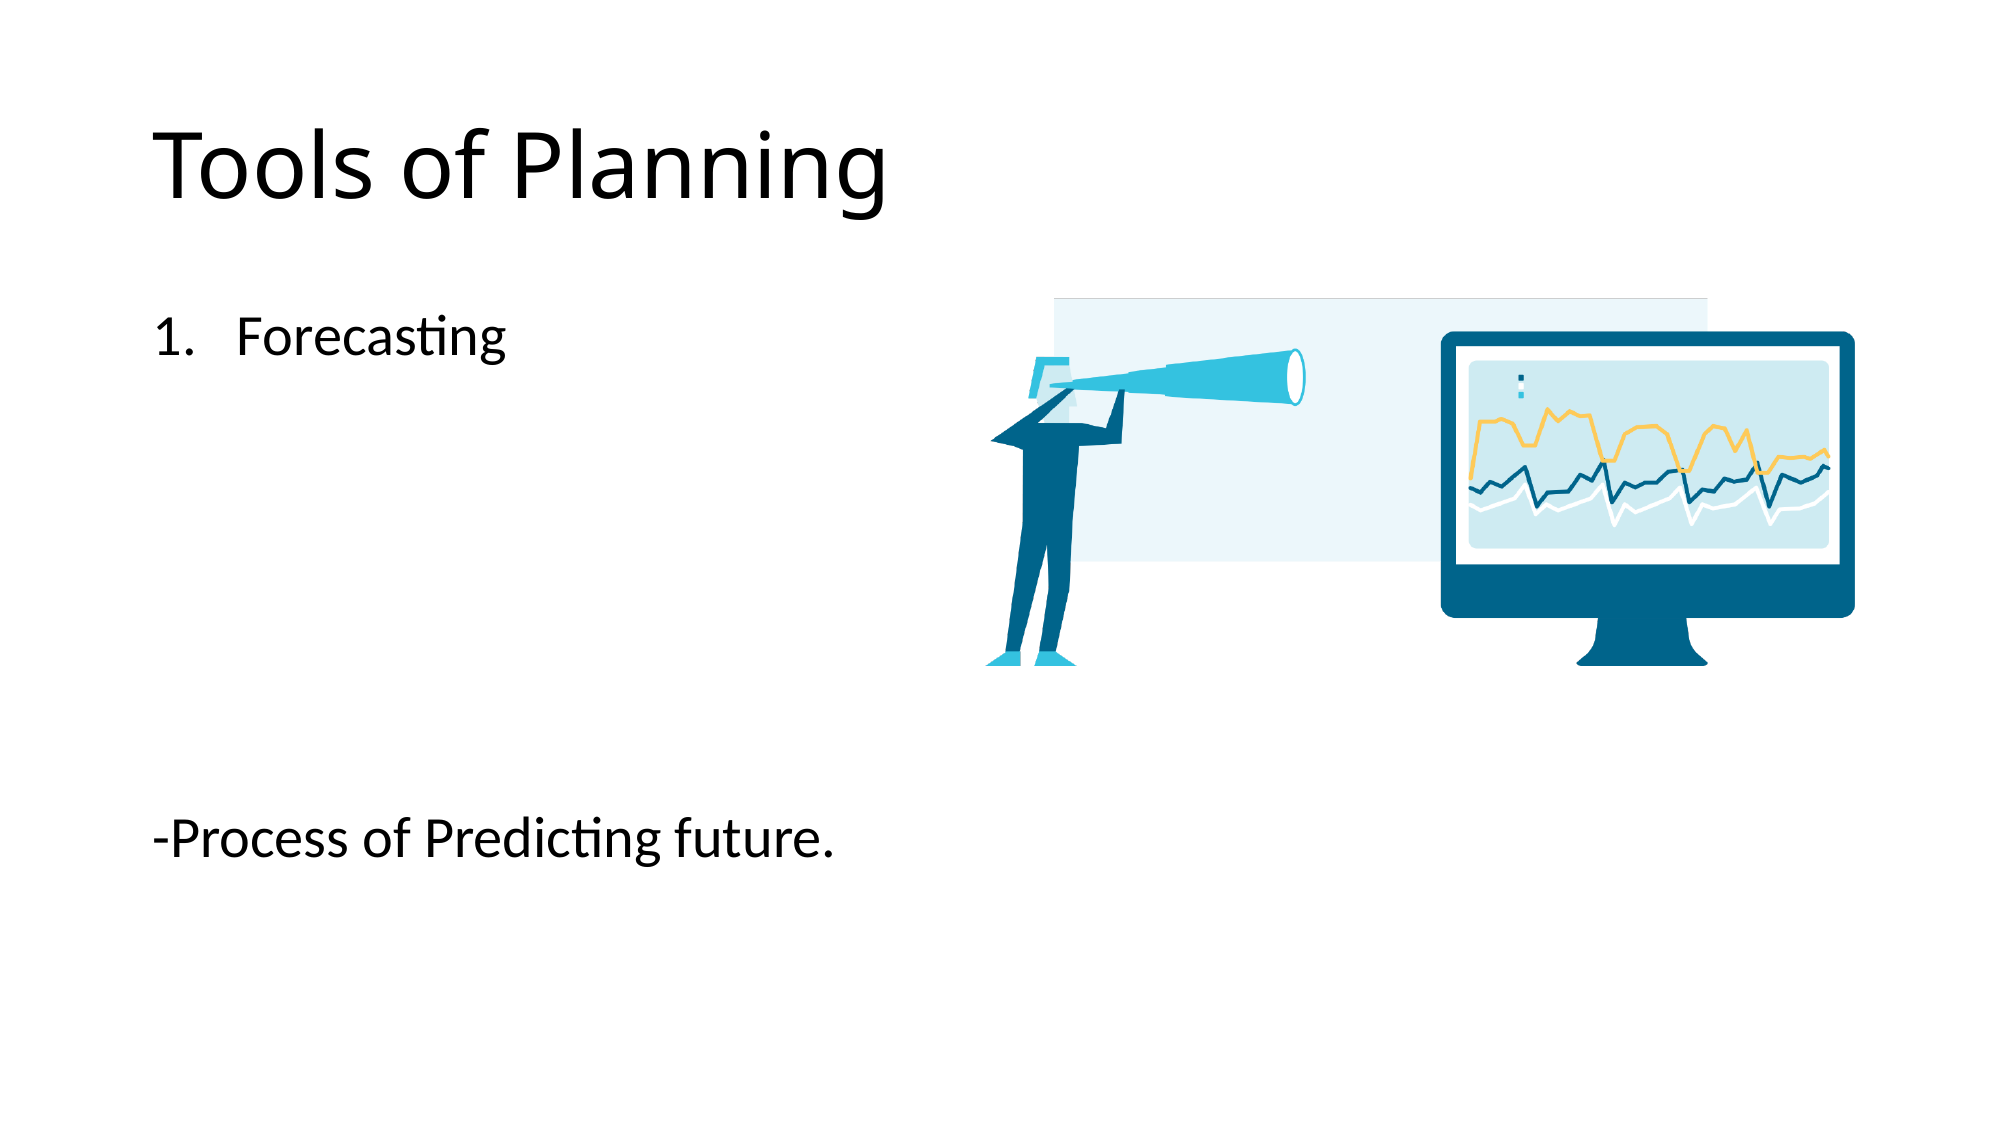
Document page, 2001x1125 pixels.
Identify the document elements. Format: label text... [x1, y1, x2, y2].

picture [943, 277, 1863, 666]
title Tools of Planning [137, 59, 1863, 278]
picture [1457, 347, 1839, 564]
list Forecasting -Process of Predicting future. [137, 297, 1863, 1012]
